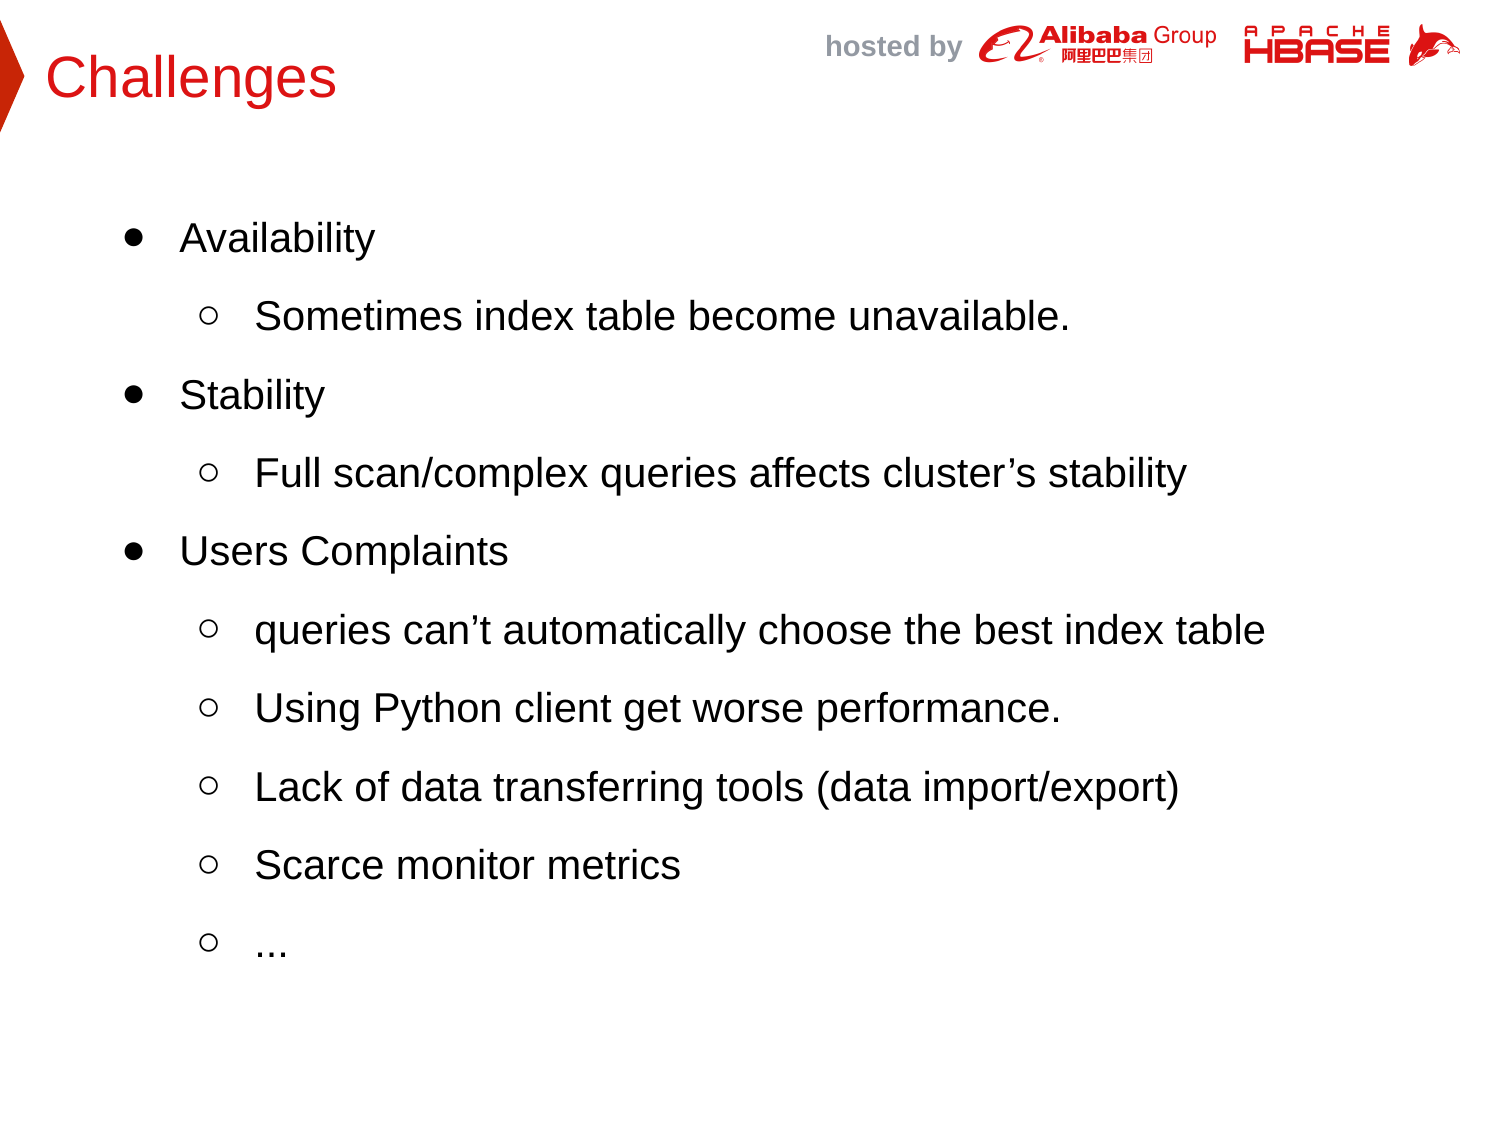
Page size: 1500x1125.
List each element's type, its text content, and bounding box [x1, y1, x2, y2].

list Challenges [37, 24, 930, 118]
text_box Availability Sometimes index table become unavailable. Stability Full scan/complex queries affects cluster’s stability Users Complaints queries can’t automatically choose the best index table Using Python client get worse performance. Lack of data transferring tools (data import/export) Scarce monitor metrics ... [89, 188, 1411, 1009]
picture [979, 24, 1460, 66]
